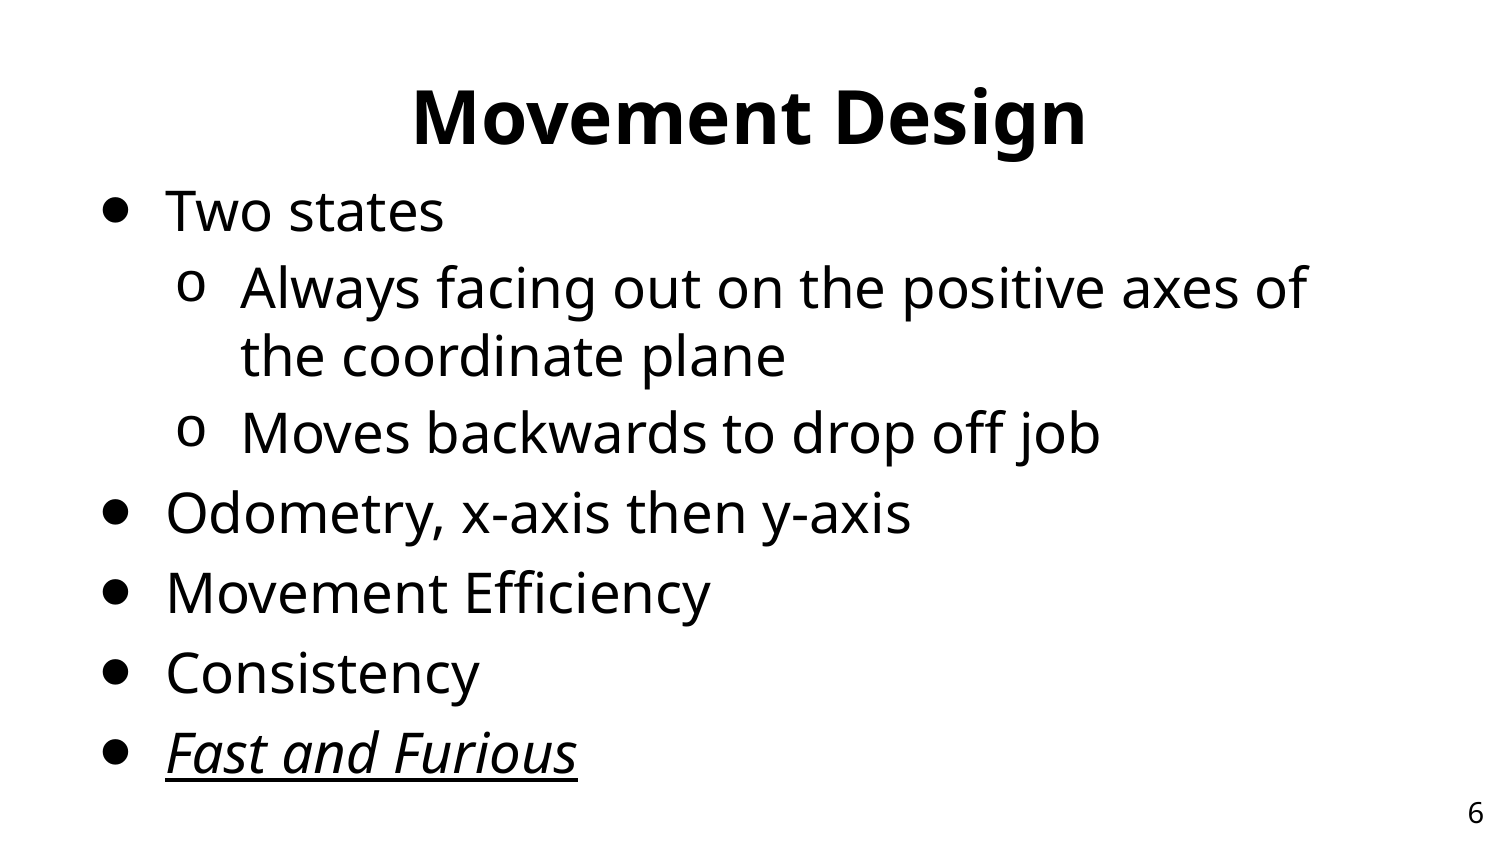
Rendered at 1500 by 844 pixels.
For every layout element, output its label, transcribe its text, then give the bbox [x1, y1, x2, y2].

list Two states Always facing out on the positive axes of the coordinate plane Moves backwards to drop off job Odometry, x-axis then y-axis Movement Efficiency Consistency Fast and Furious [75, 159, 1425, 811]
text_box 6 [1452, 779, 1500, 844]
title Movement Design [75, 33, 1425, 159]
